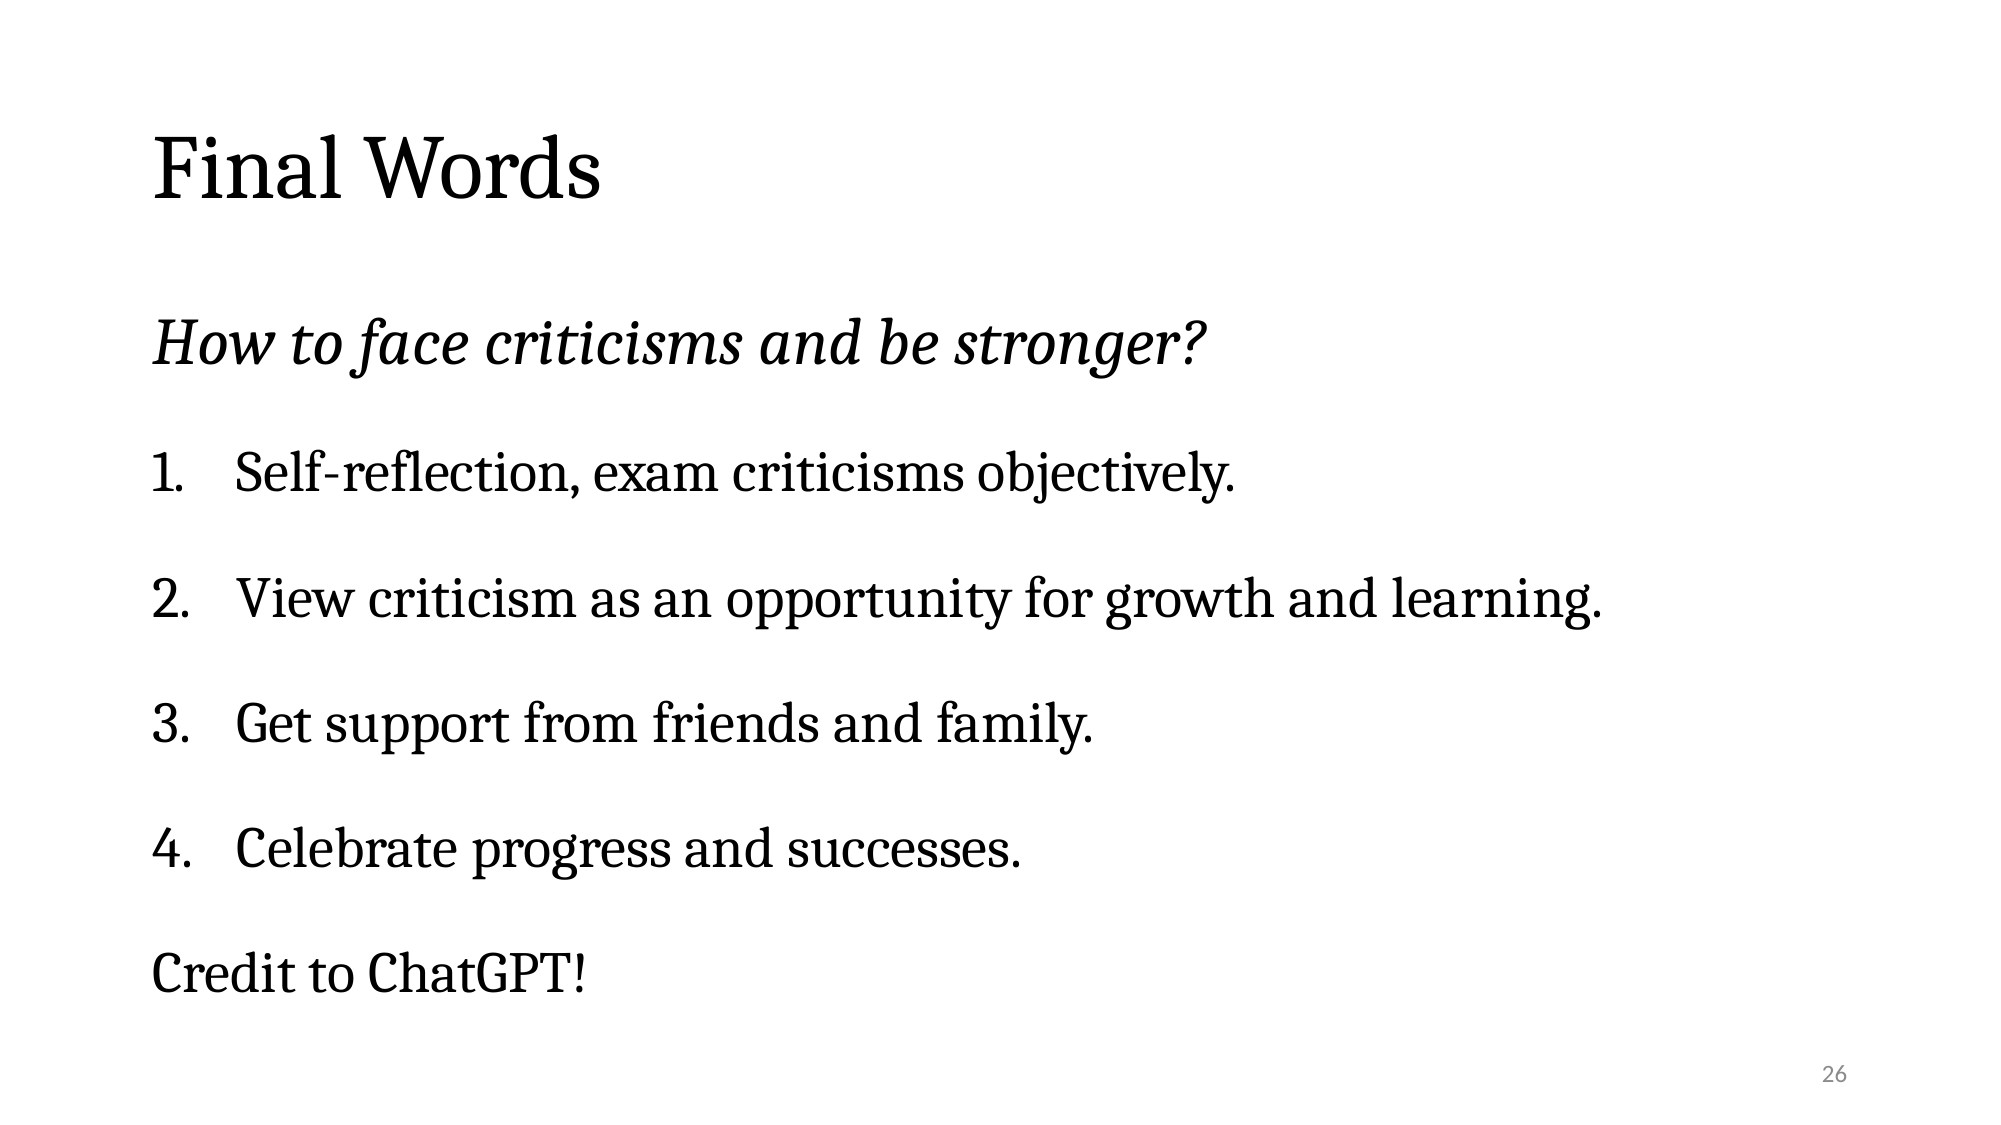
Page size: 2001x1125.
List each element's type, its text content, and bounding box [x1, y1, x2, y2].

slide_number 26 [1412, 1042, 1863, 1103]
list How to face criticisms and be stronger? Self-reflection, exam criticisms objectively. View criticism as an opportunity for growth and learning. Get support from friends and family. Celebrate progress and successes. Credit to ChatGPT! [137, 299, 1863, 1014]
title Final Words [137, 59, 1863, 278]
